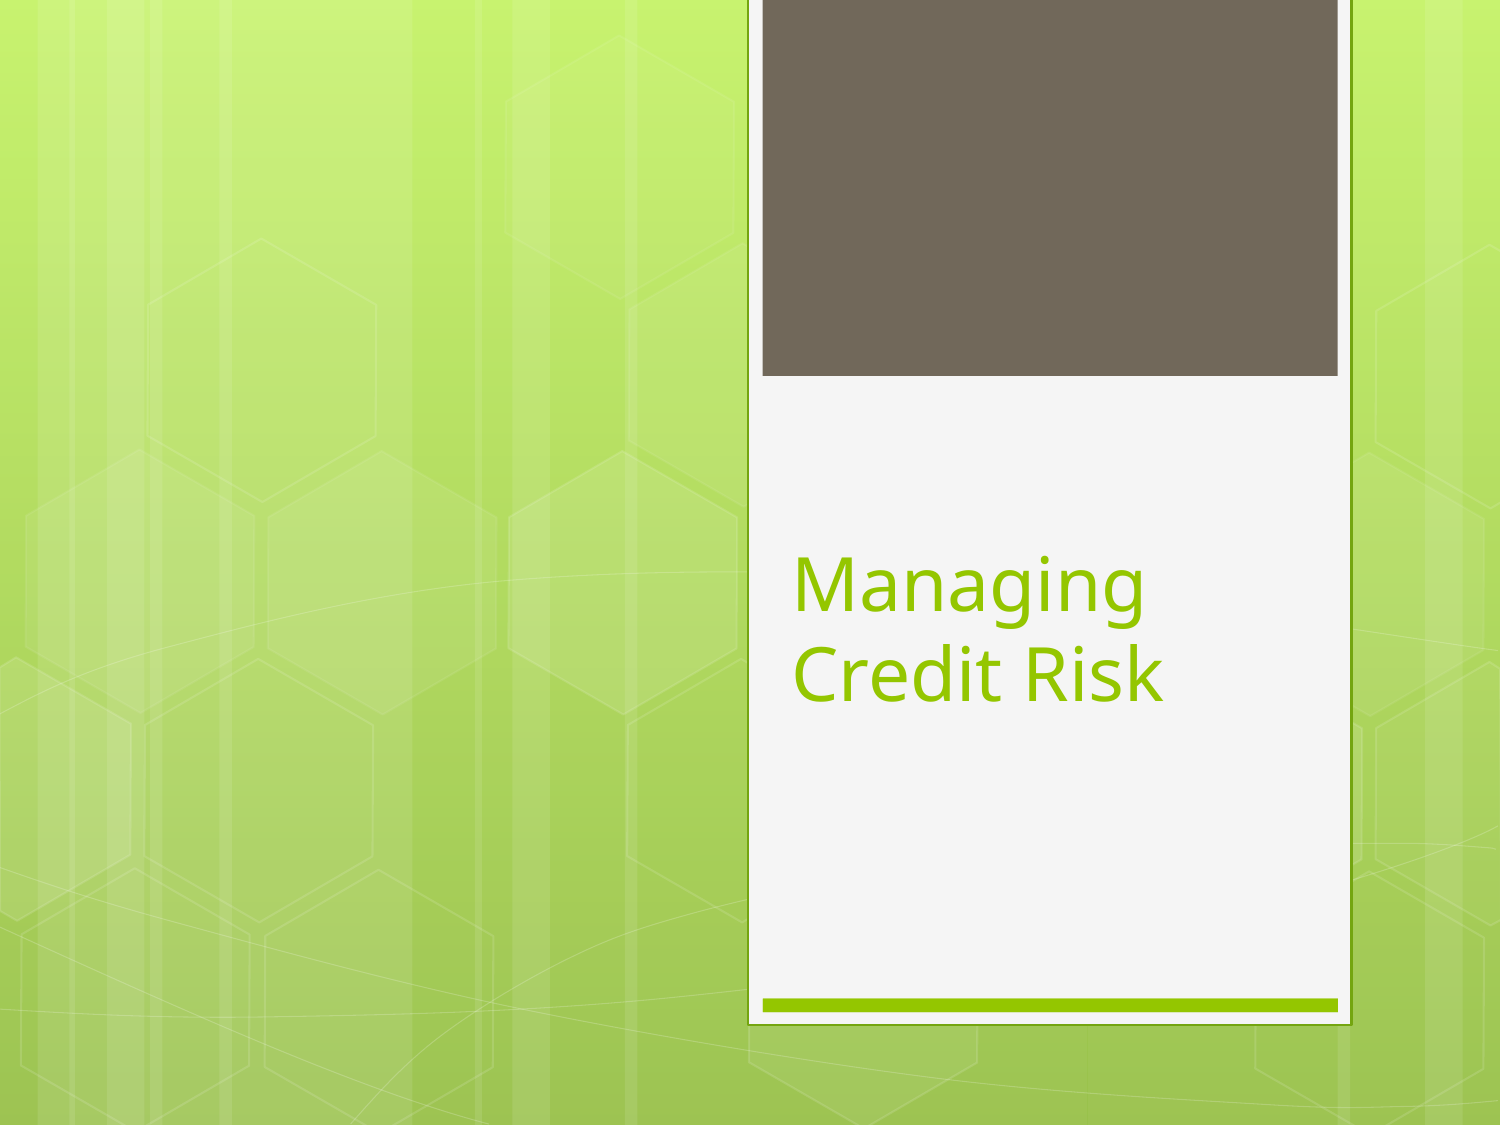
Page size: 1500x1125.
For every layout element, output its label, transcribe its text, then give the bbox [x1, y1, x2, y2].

title Managing Credit Risk [776, 444, 1320, 724]
